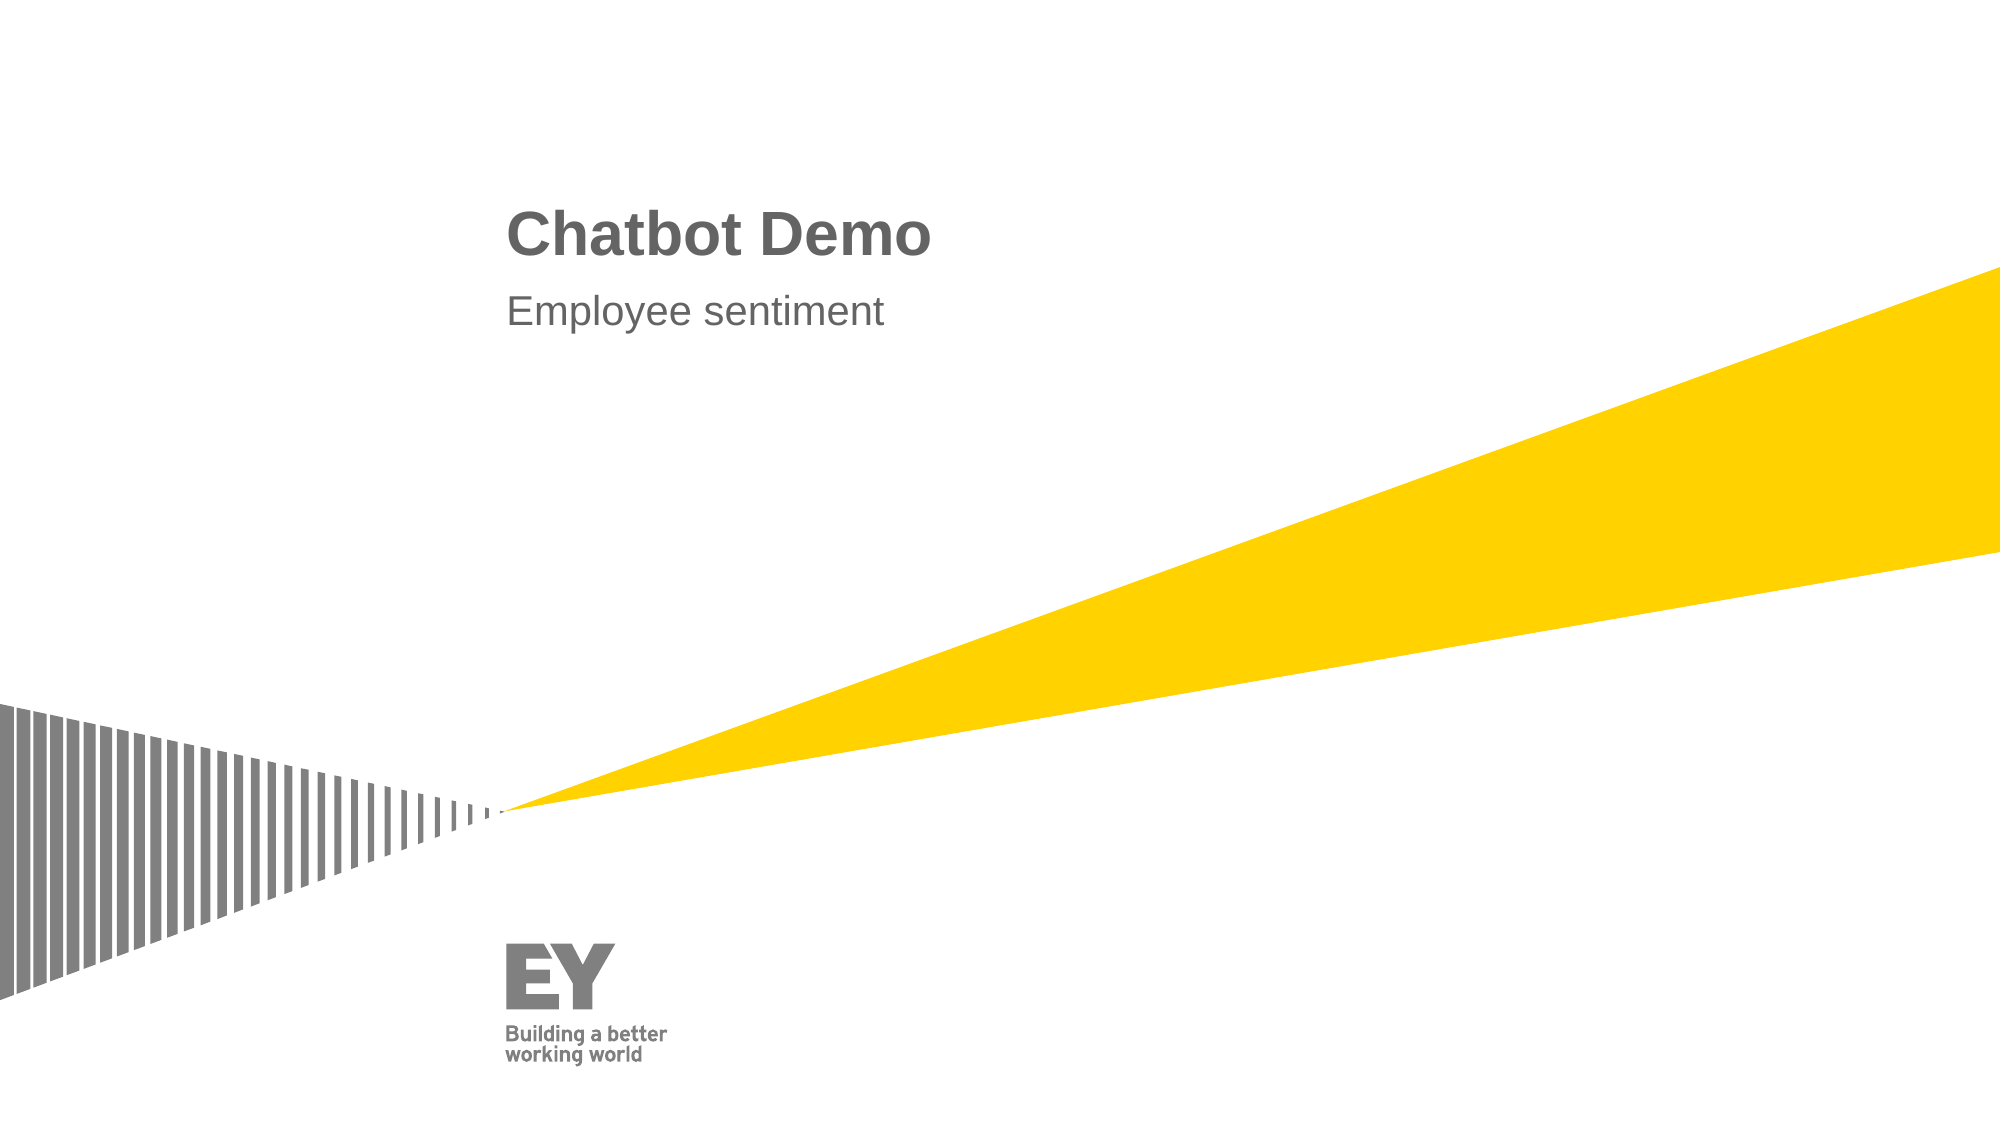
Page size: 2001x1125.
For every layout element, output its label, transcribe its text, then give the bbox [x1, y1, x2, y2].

subtitle Employee sentiment [506, 284, 1527, 443]
title Chatbot Demo [506, 127, 1902, 269]
